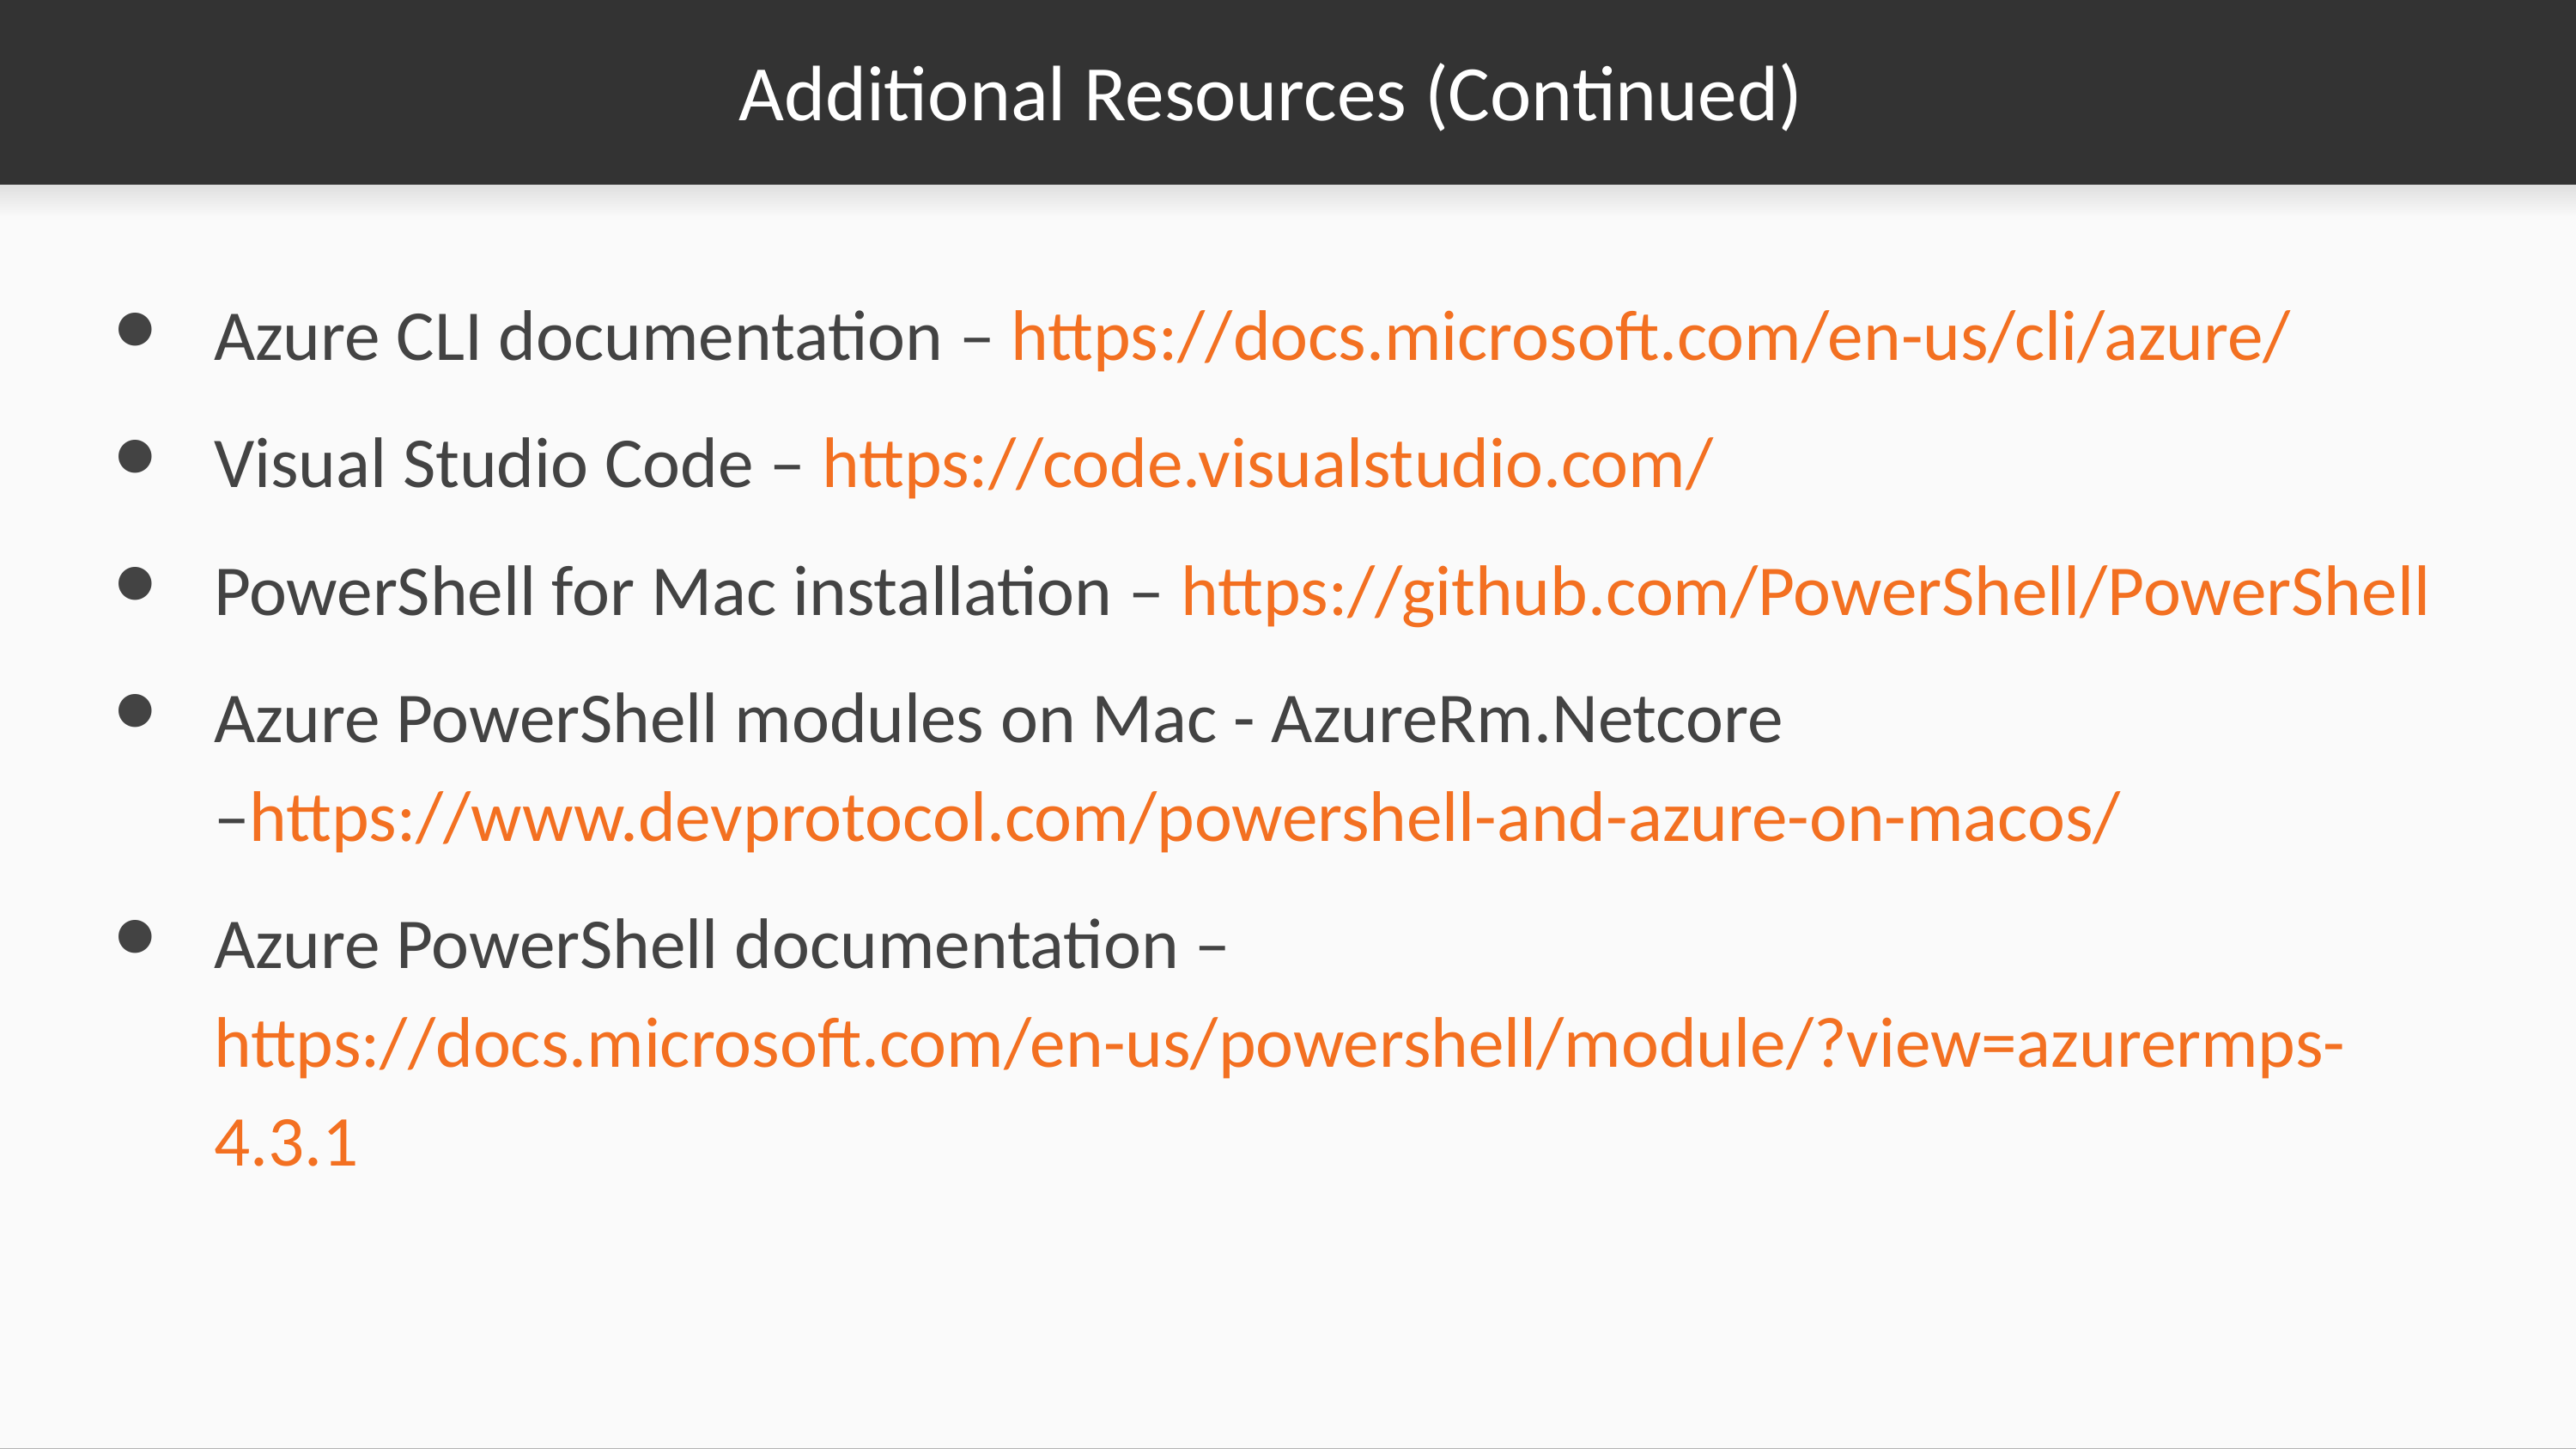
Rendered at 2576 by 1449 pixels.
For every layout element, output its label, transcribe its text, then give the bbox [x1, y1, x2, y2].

title Additional Resources (Continued) [27, 4, 2514, 174]
list Azure CLI documentation – https://docs.microsoft.com/en-us/cli/azure/ Visual Studio Code – https://code.visualstudio.com/ PowerShell for Mac installation – https://github.com/PowerShell/PowerShell Azure PowerShell modules on Mac - AzureRm.Netcore –https://www.devprotocol.com/powershell-and-azure-on-macos/ Azure PowerShell documentation – https://docs.microsoft.com/en-us/powershell/module/?view=azurermps-4.3.1 [59, 250, 2514, 1384]
